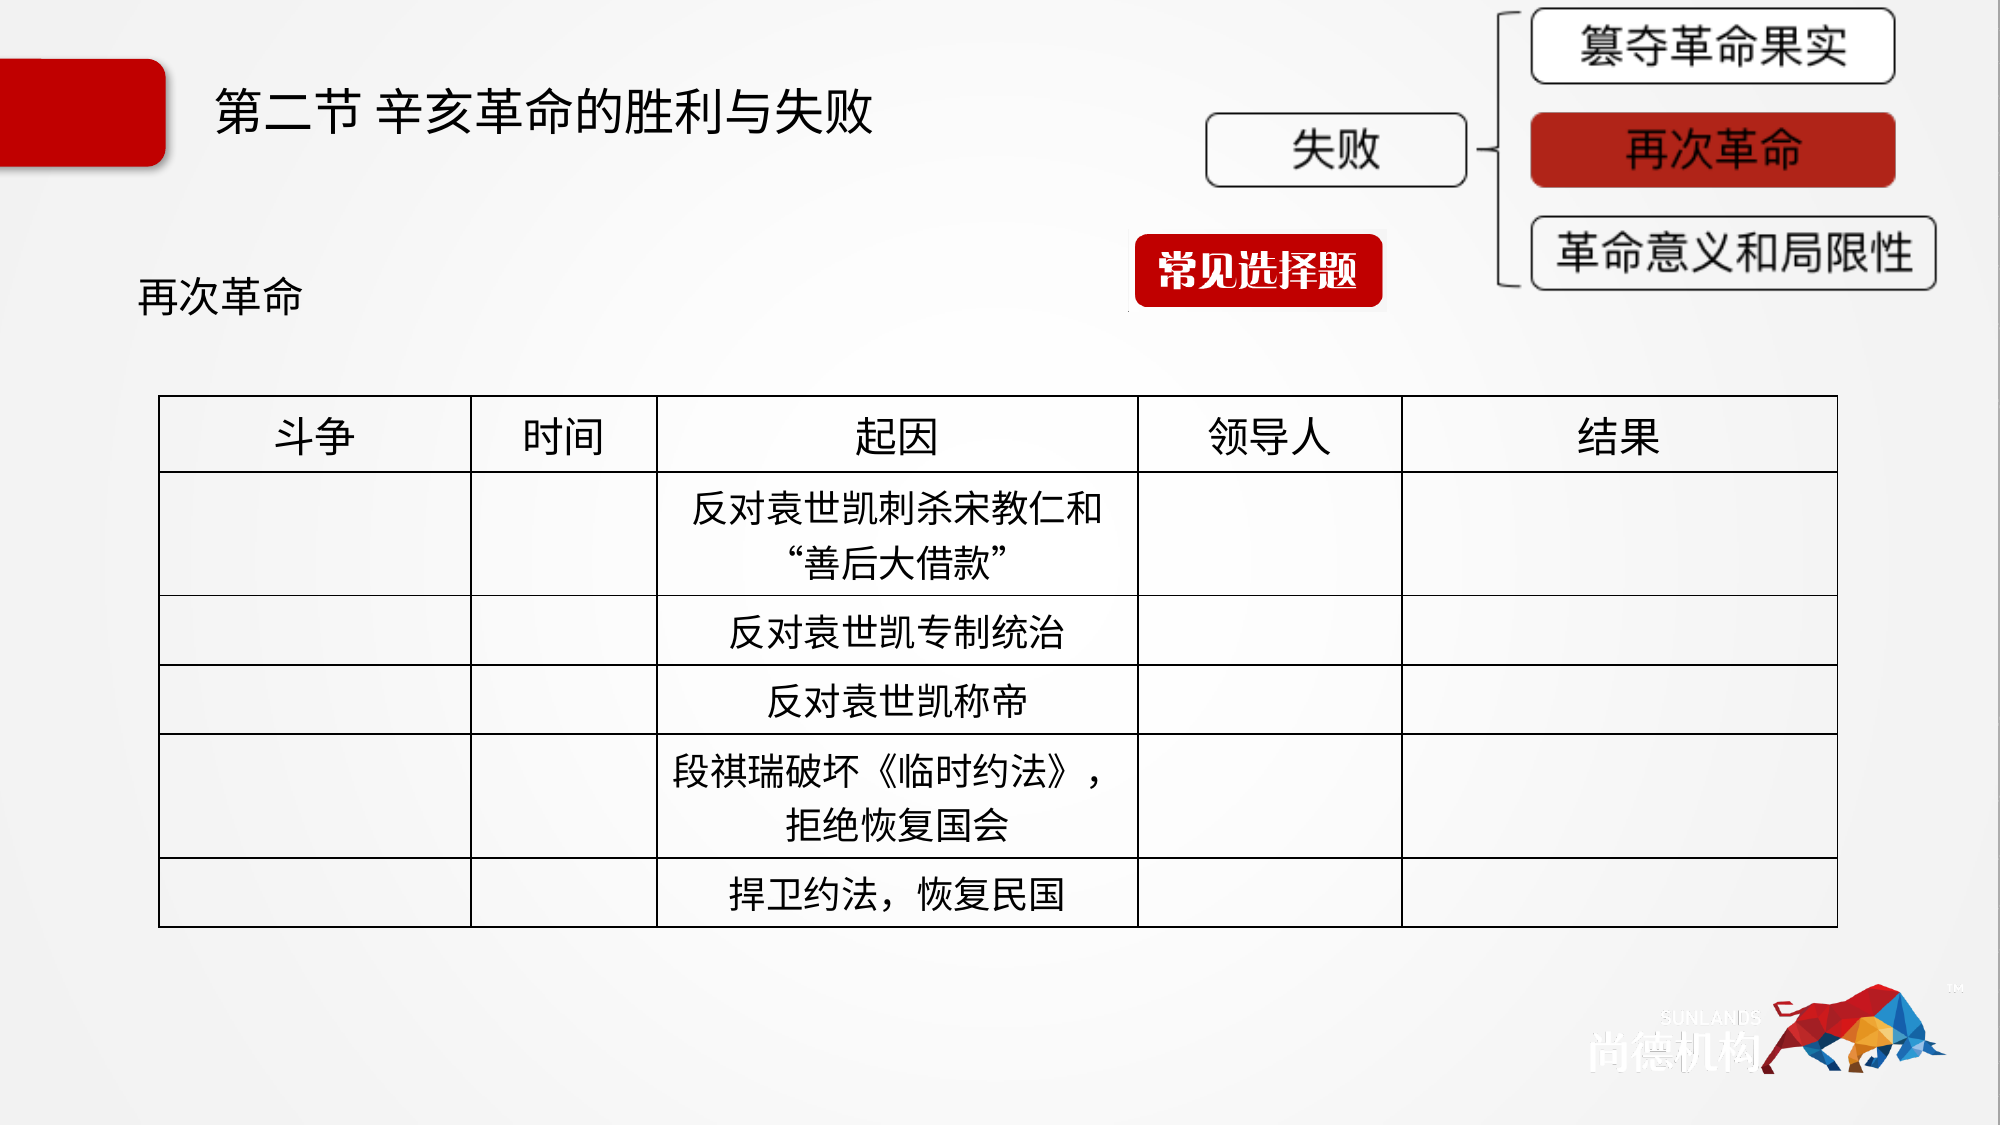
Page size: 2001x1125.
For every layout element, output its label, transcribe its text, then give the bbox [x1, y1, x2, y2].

table_cell [160, 859, 470, 926]
table_cell [160, 473, 470, 595]
table_header 领导人 [1139, 397, 1401, 471]
table_header 斗争 [160, 397, 470, 471]
table_cell 反对袁世凯称帝 [658, 666, 1137, 733]
table_cell [472, 596, 656, 664]
table_cell 反对袁世凯刺杀宋教仁和“善后大借款” [658, 473, 1137, 595]
table_cell 捍卫约法，恢复民国 [658, 859, 1137, 926]
table_header 时间 [472, 397, 656, 471]
table_cell 段祺瑞破坏《临时约法》，拒绝恢复国会 [658, 735, 1137, 857]
table_cell [1139, 596, 1401, 664]
table_cell [472, 859, 656, 926]
table_cell [160, 735, 470, 857]
table_cell 反对袁世凯专制统治 [658, 596, 1137, 664]
table_cell [1403, 666, 1837, 733]
table_cell [1139, 735, 1401, 857]
table_cell [1403, 596, 1837, 664]
table_cell [160, 666, 470, 733]
table_cell [1403, 859, 1837, 926]
table_header 起因 [658, 397, 1137, 471]
table_cell [1139, 859, 1401, 926]
title 第二节 辛亥革命的胜利与失败 [198, 69, 1204, 159]
table_cell [472, 473, 656, 595]
table_cell [1139, 473, 1401, 595]
picture [0, 0, 2001, 1125]
table_cell [472, 666, 656, 733]
table_cell [1403, 735, 1837, 857]
table_header 结果 [1403, 397, 1837, 471]
table_cell [160, 596, 470, 664]
list 再次革命 [122, 238, 1848, 952]
table_cell [472, 735, 656, 857]
table_cell [1139, 666, 1401, 733]
table_cell [1403, 473, 1837, 595]
